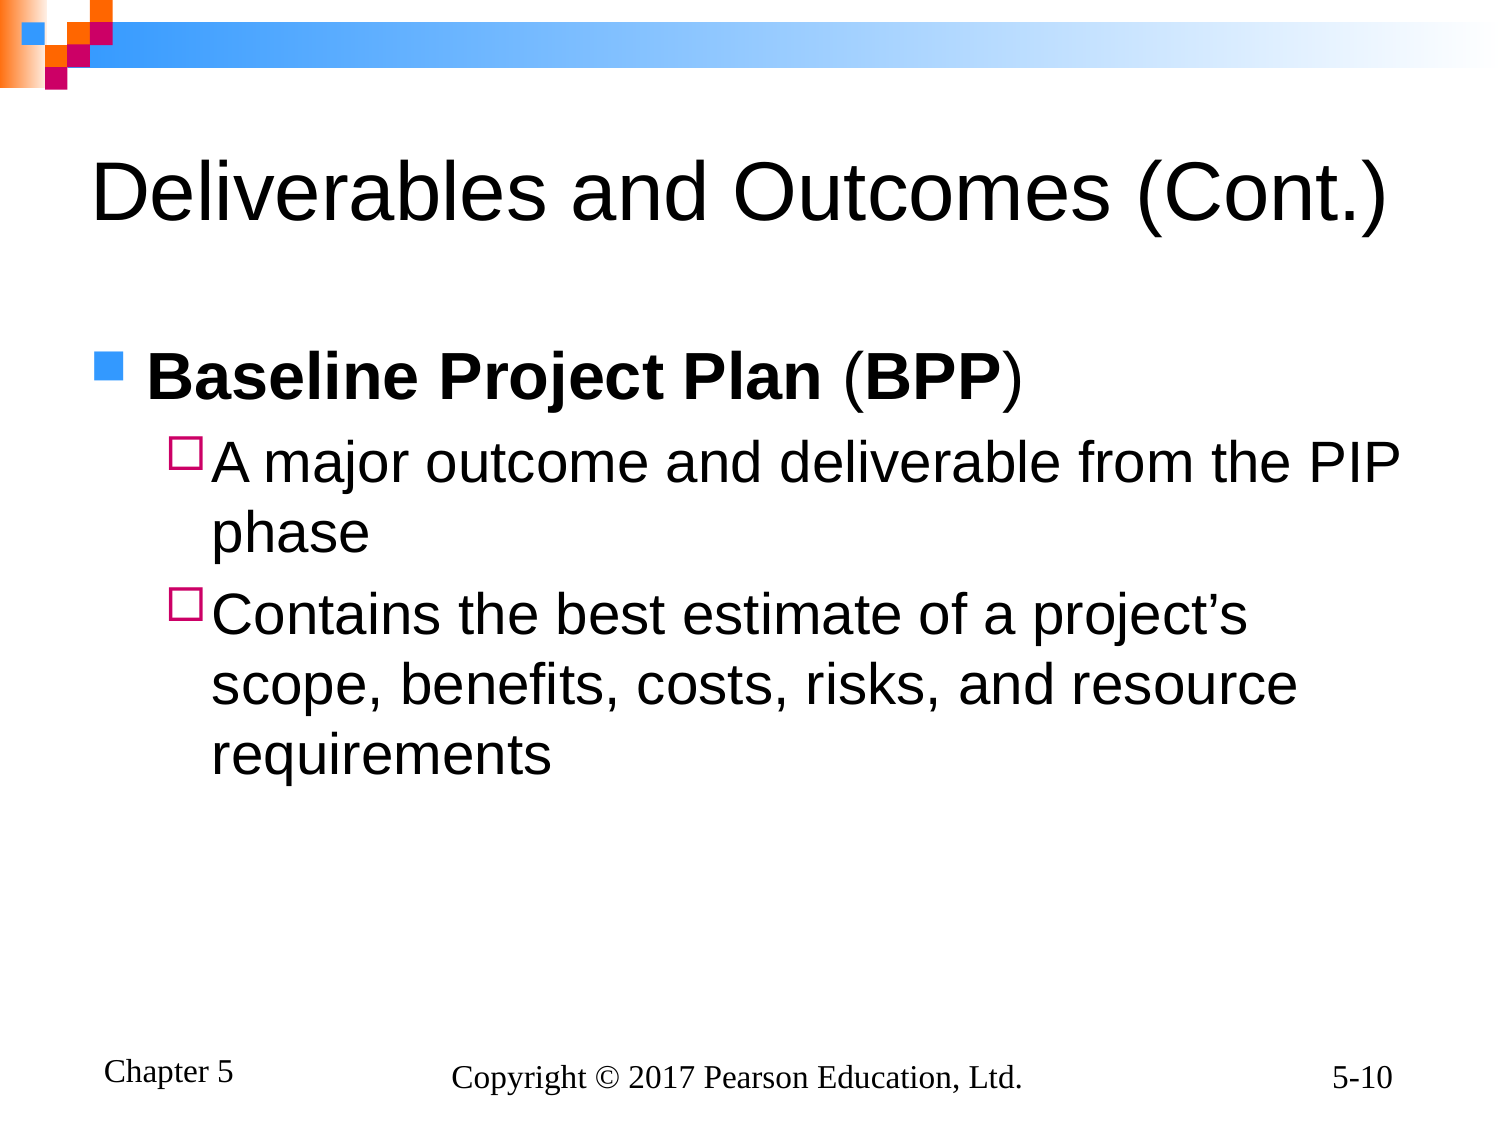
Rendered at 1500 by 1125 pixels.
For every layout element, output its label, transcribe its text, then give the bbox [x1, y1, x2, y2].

list Baseline Project Plan (BPP) A major outcome and deliverable from the PIP phase Contains the best estimate of a project’s scope, benefits, costs, risks, and resource requirements [75, 324, 1425, 963]
title Deliverables and Outcomes (Cont.) [75, 75, 1425, 300]
